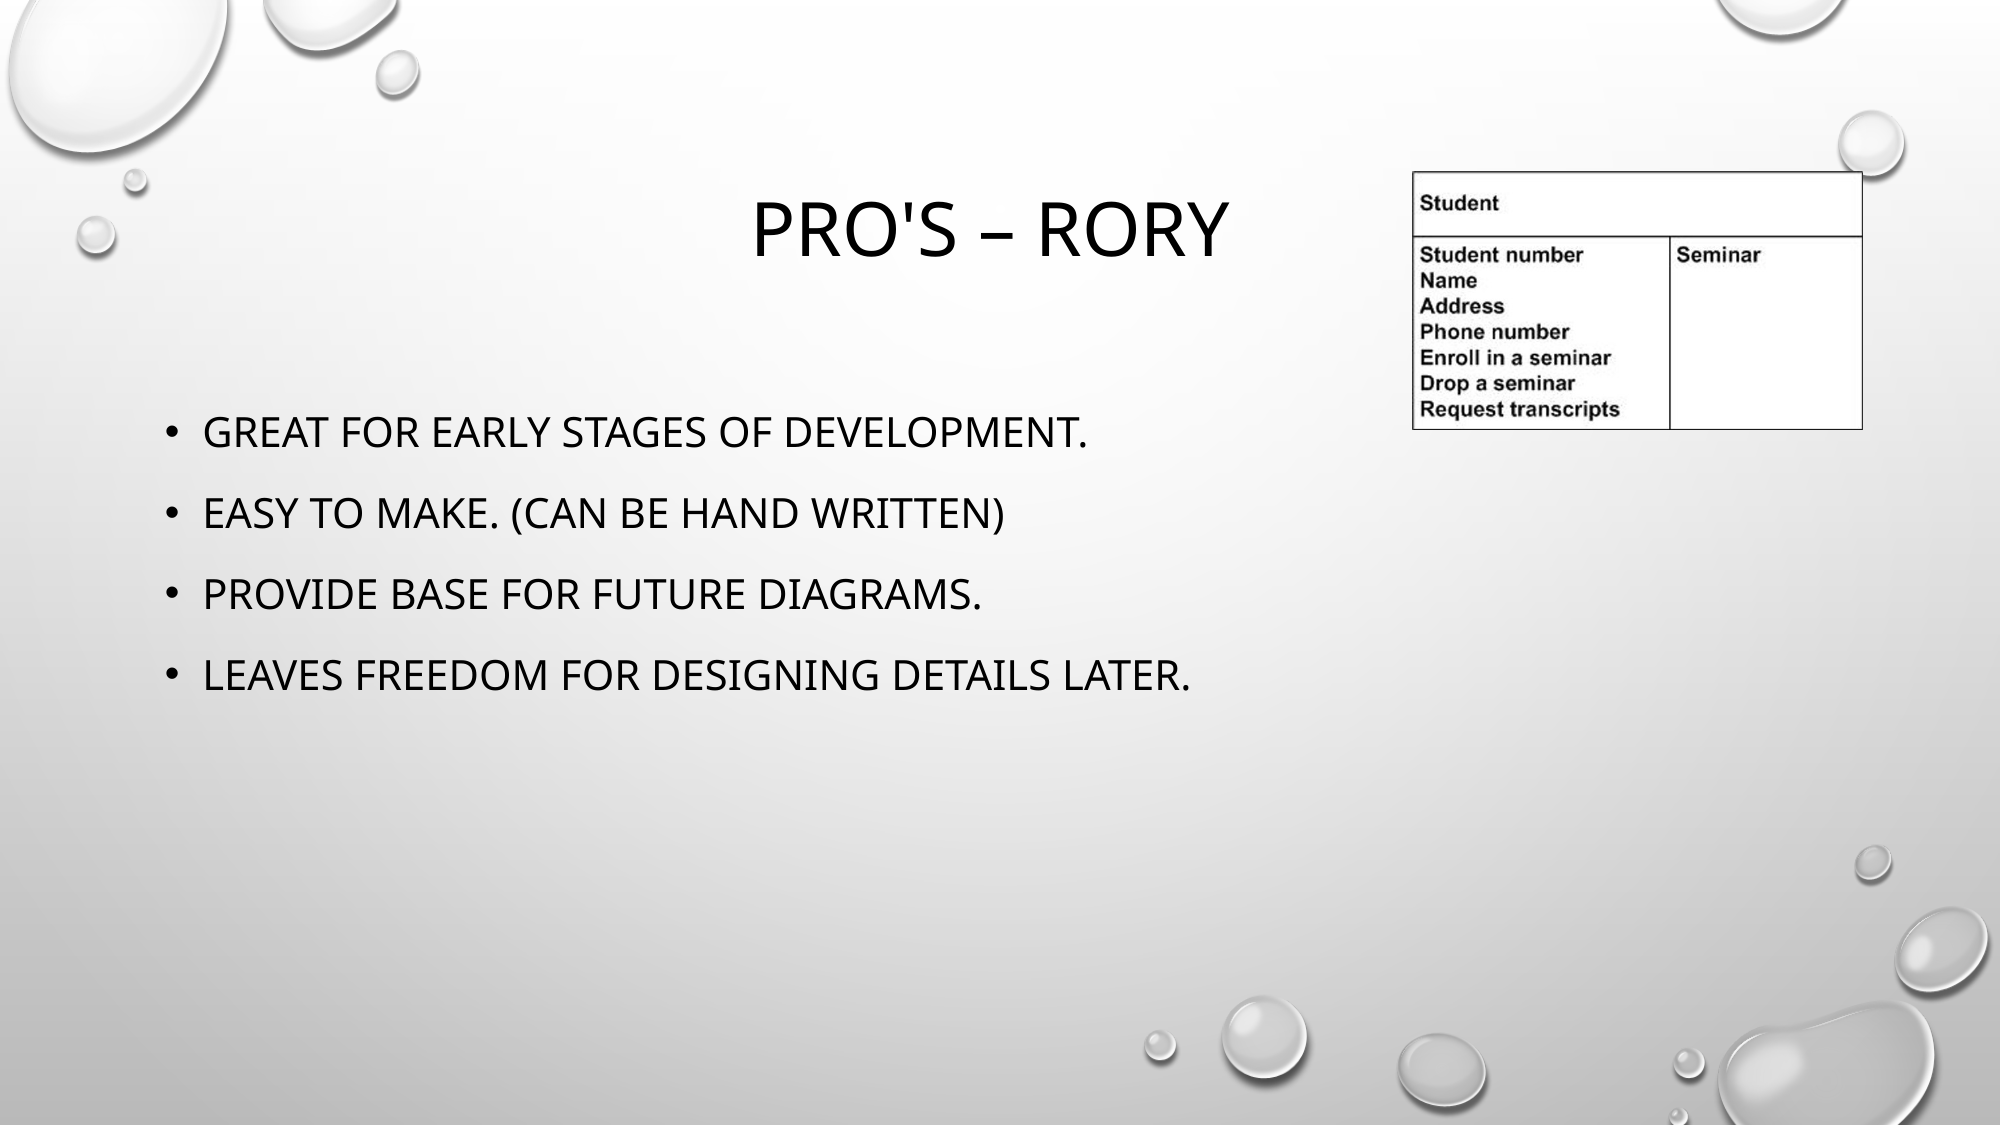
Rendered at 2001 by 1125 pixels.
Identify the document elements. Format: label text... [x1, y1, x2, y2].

list Great for early stages of development. Easy to make. (can be hand written) Provide base for future diagrams. Leaves freedom for designing details later. [149, 388, 1850, 950]
title Pro's – Rory [149, 101, 1851, 364]
picture [0, 0, 2000, 1125]
